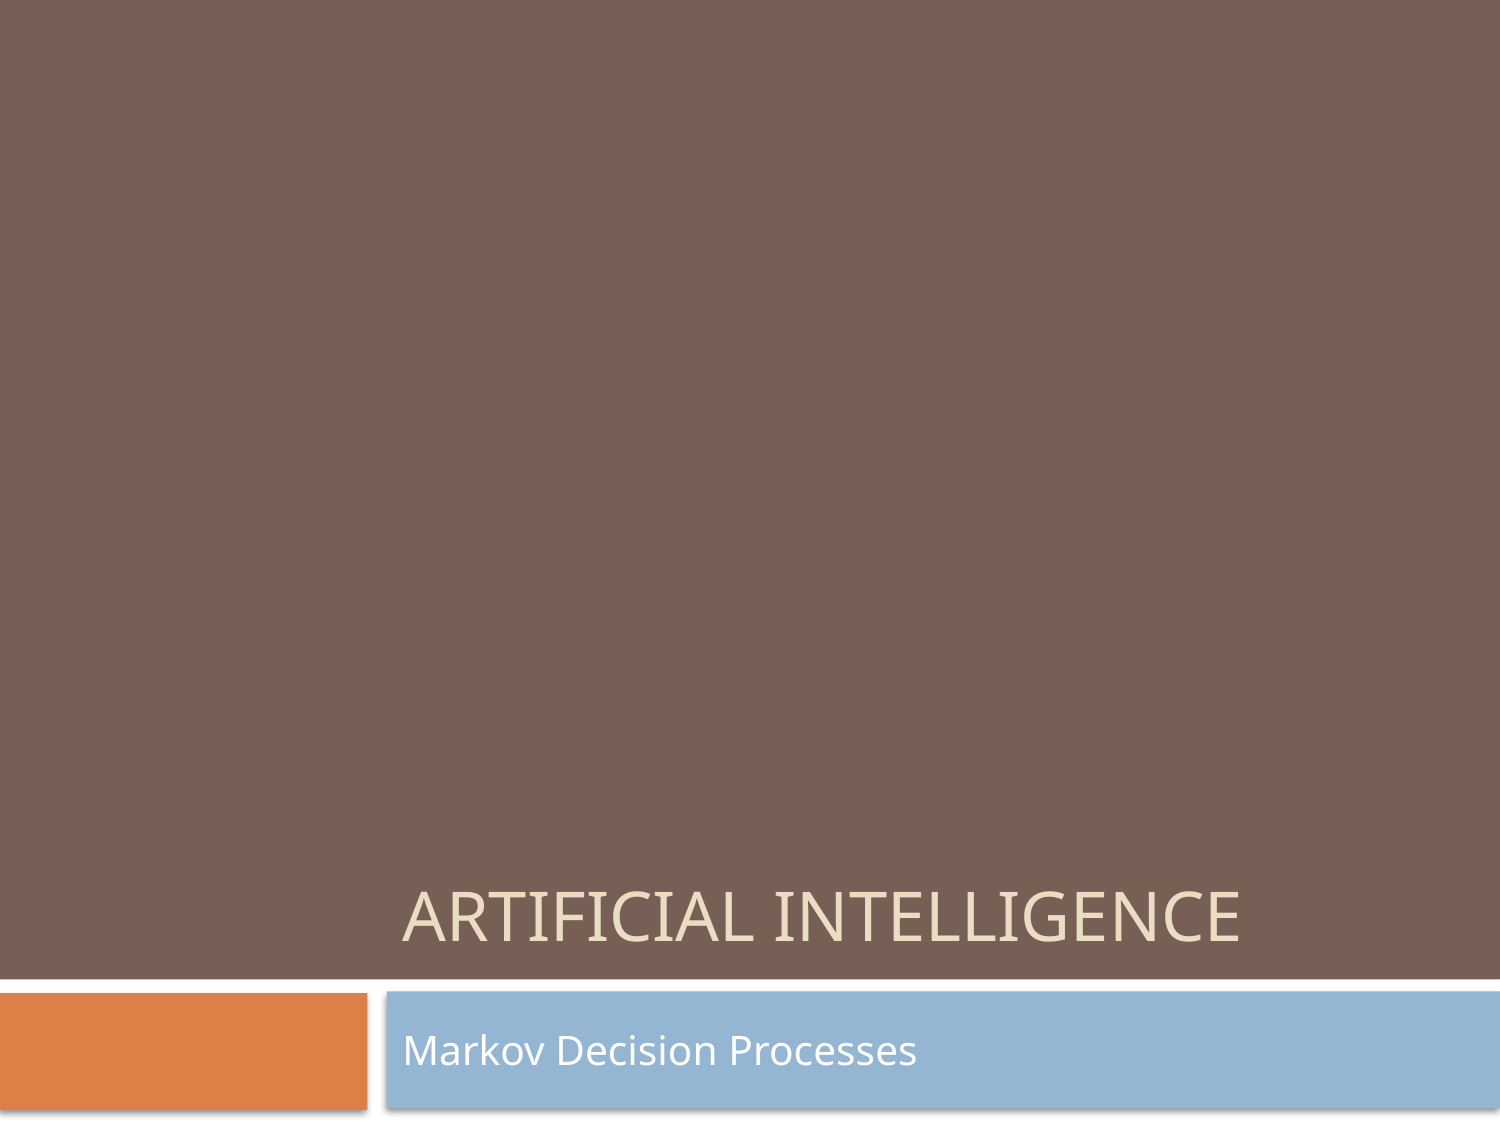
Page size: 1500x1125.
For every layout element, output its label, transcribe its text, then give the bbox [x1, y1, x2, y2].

subtitle Markov Decision Processes [387, 992, 1488, 1105]
title Artificial Intelligence [387, 662, 1450, 963]
